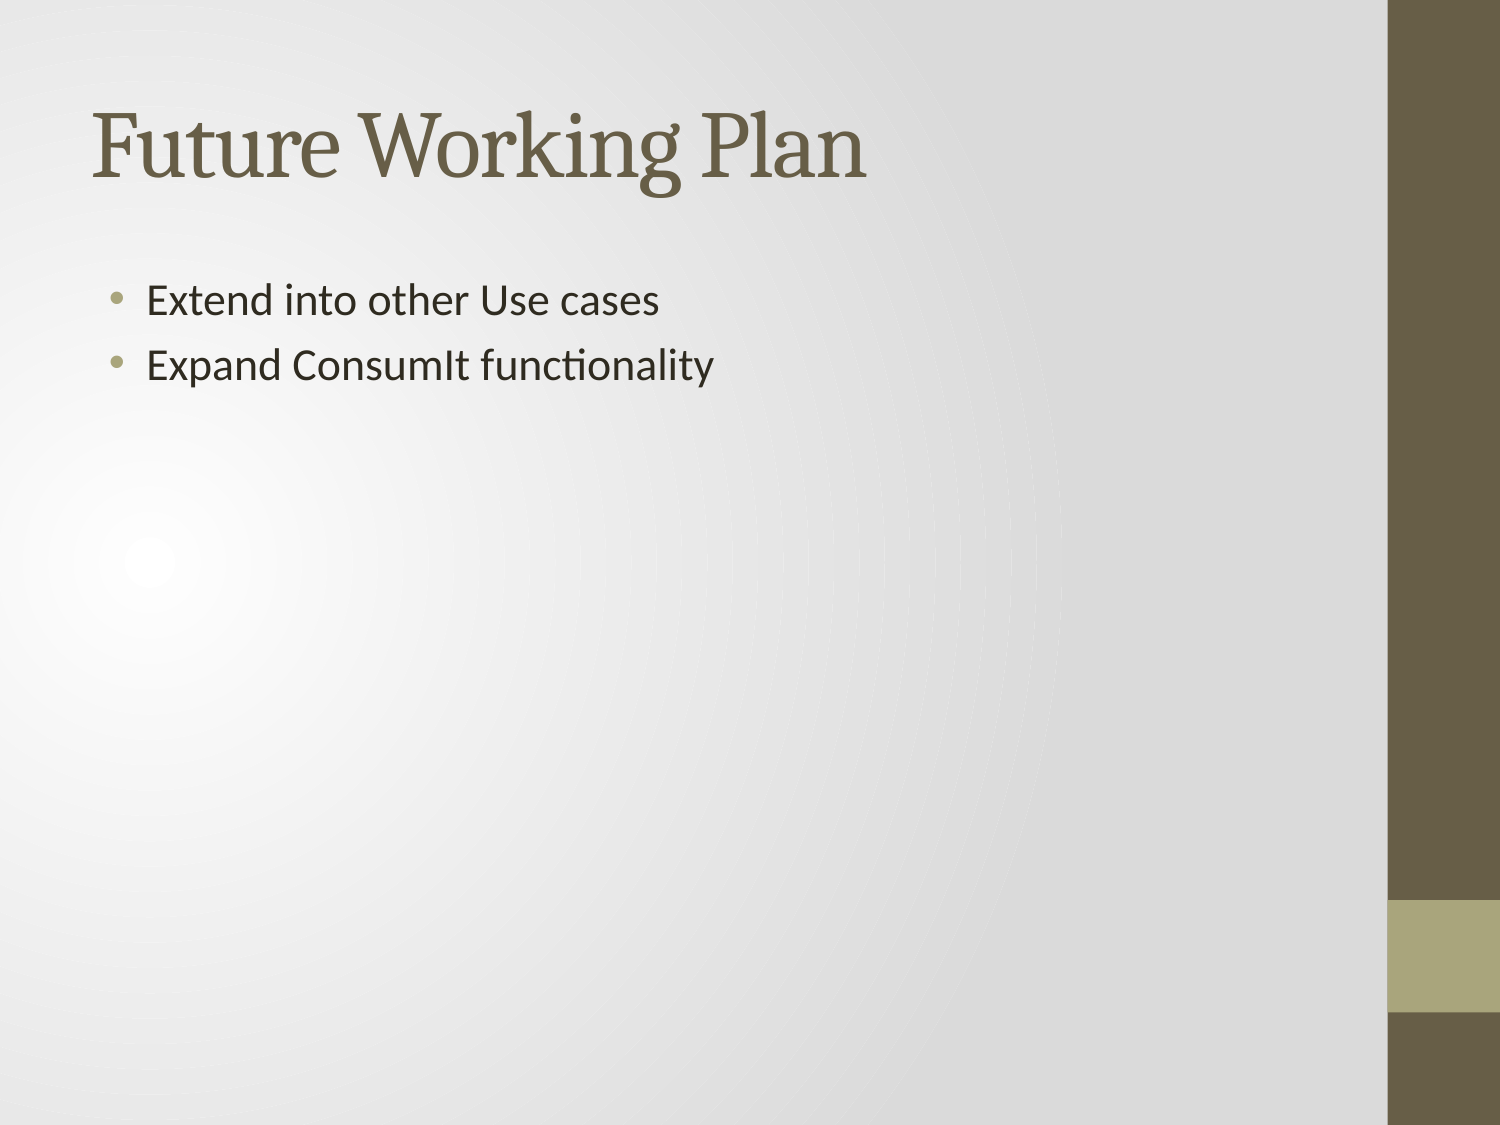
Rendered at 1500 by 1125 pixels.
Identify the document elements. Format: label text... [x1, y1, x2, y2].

list Extend into other Use cases Expand ConsumIt functionality [75, 262, 1325, 1050]
title Future Working Plan [75, 45, 1325, 233]
